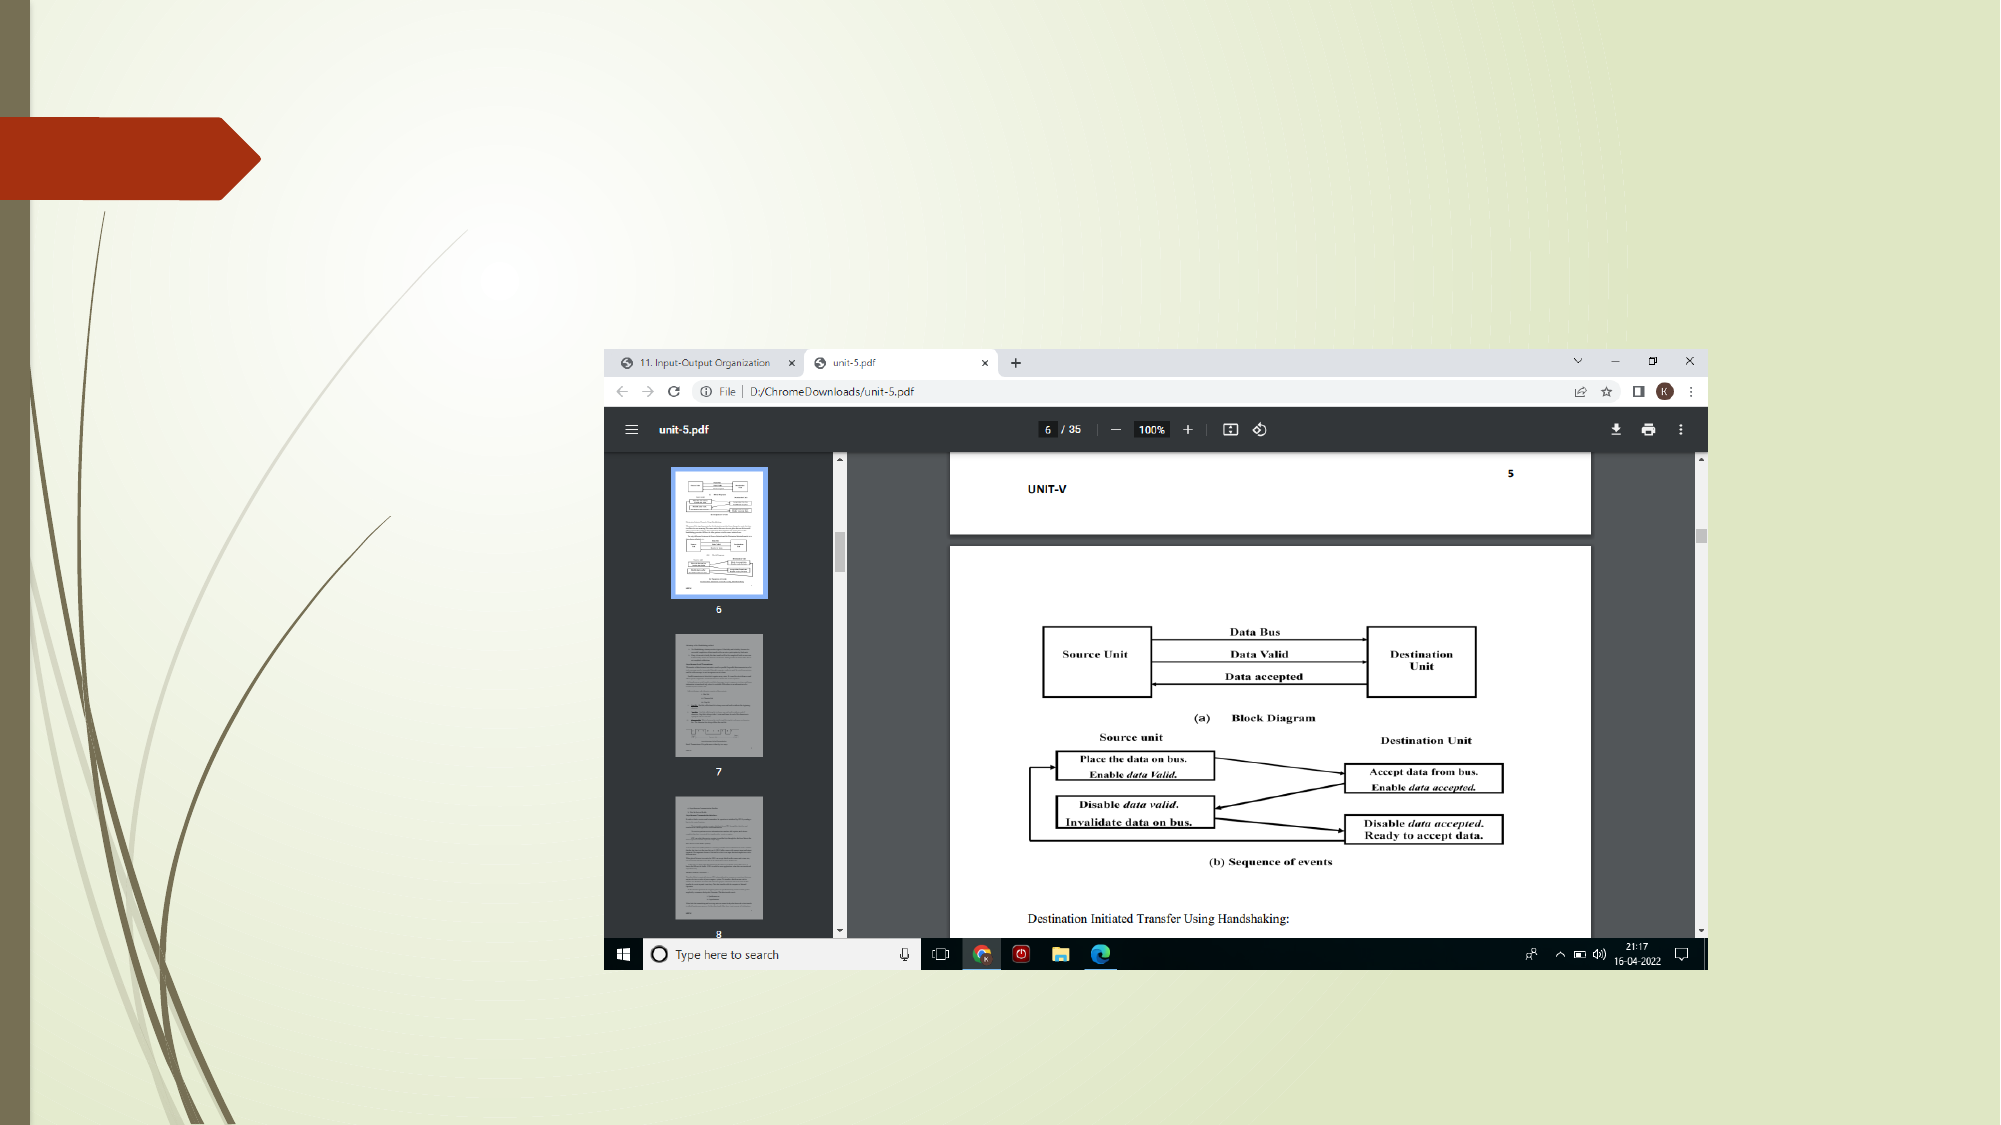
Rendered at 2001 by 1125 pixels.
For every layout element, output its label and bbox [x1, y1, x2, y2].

list [604, 349, 1708, 971]
